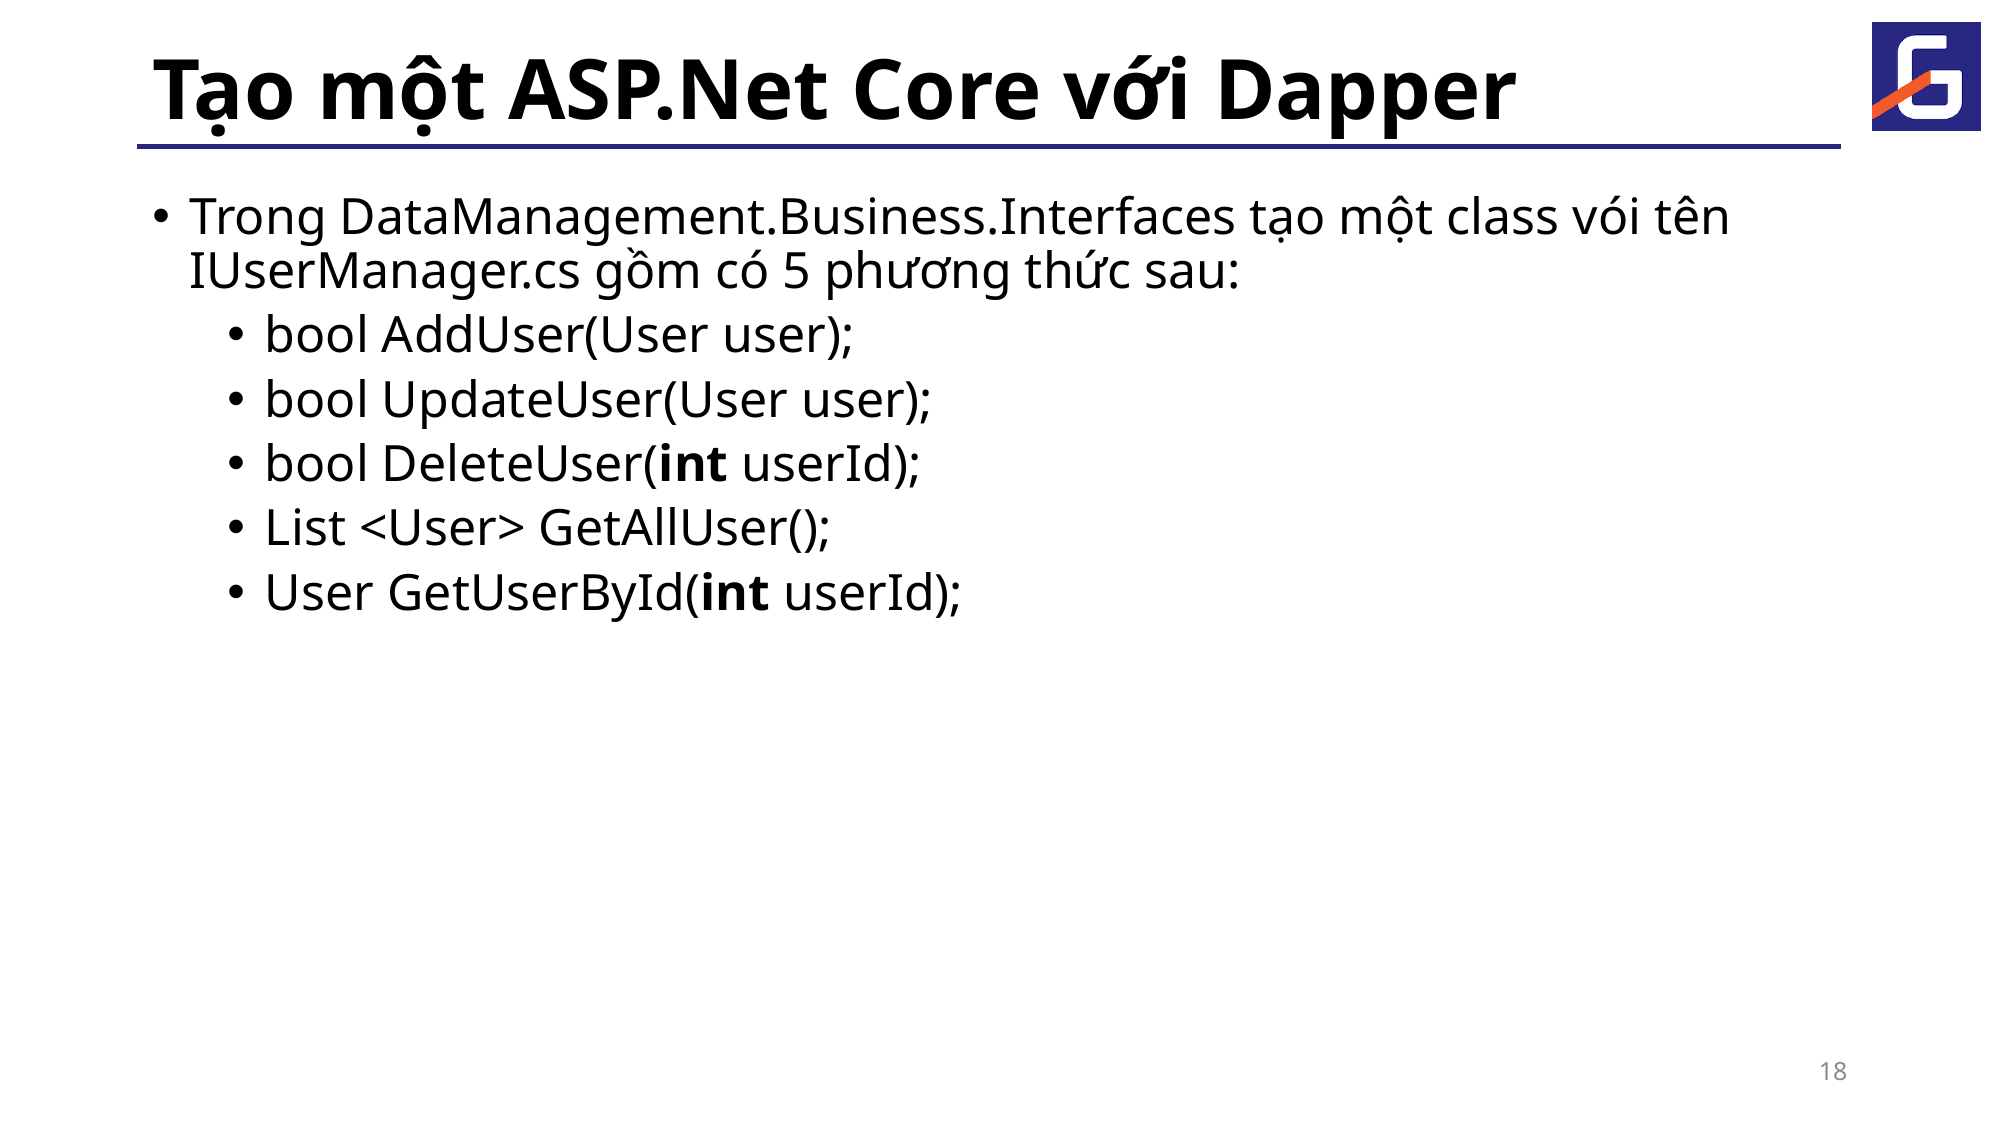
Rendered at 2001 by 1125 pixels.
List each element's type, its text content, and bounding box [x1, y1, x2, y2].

slide_number 18 [1412, 1042, 1863, 1103]
title Tạo một ASP.Net Core với Dapper [137, 26, 1863, 160]
list Trong DataManagement.Business.Interfaces tạo một class vói tên IUserManager.cs gồm có 5 phương thức sau: bool AddUser(User user); bool UpdateUser(User user); bool DeleteUser(int userId); List <User> GetAllUser(); User GetUserById(int userId); [137, 183, 1901, 1043]
picture [1872, 22, 1981, 131]
